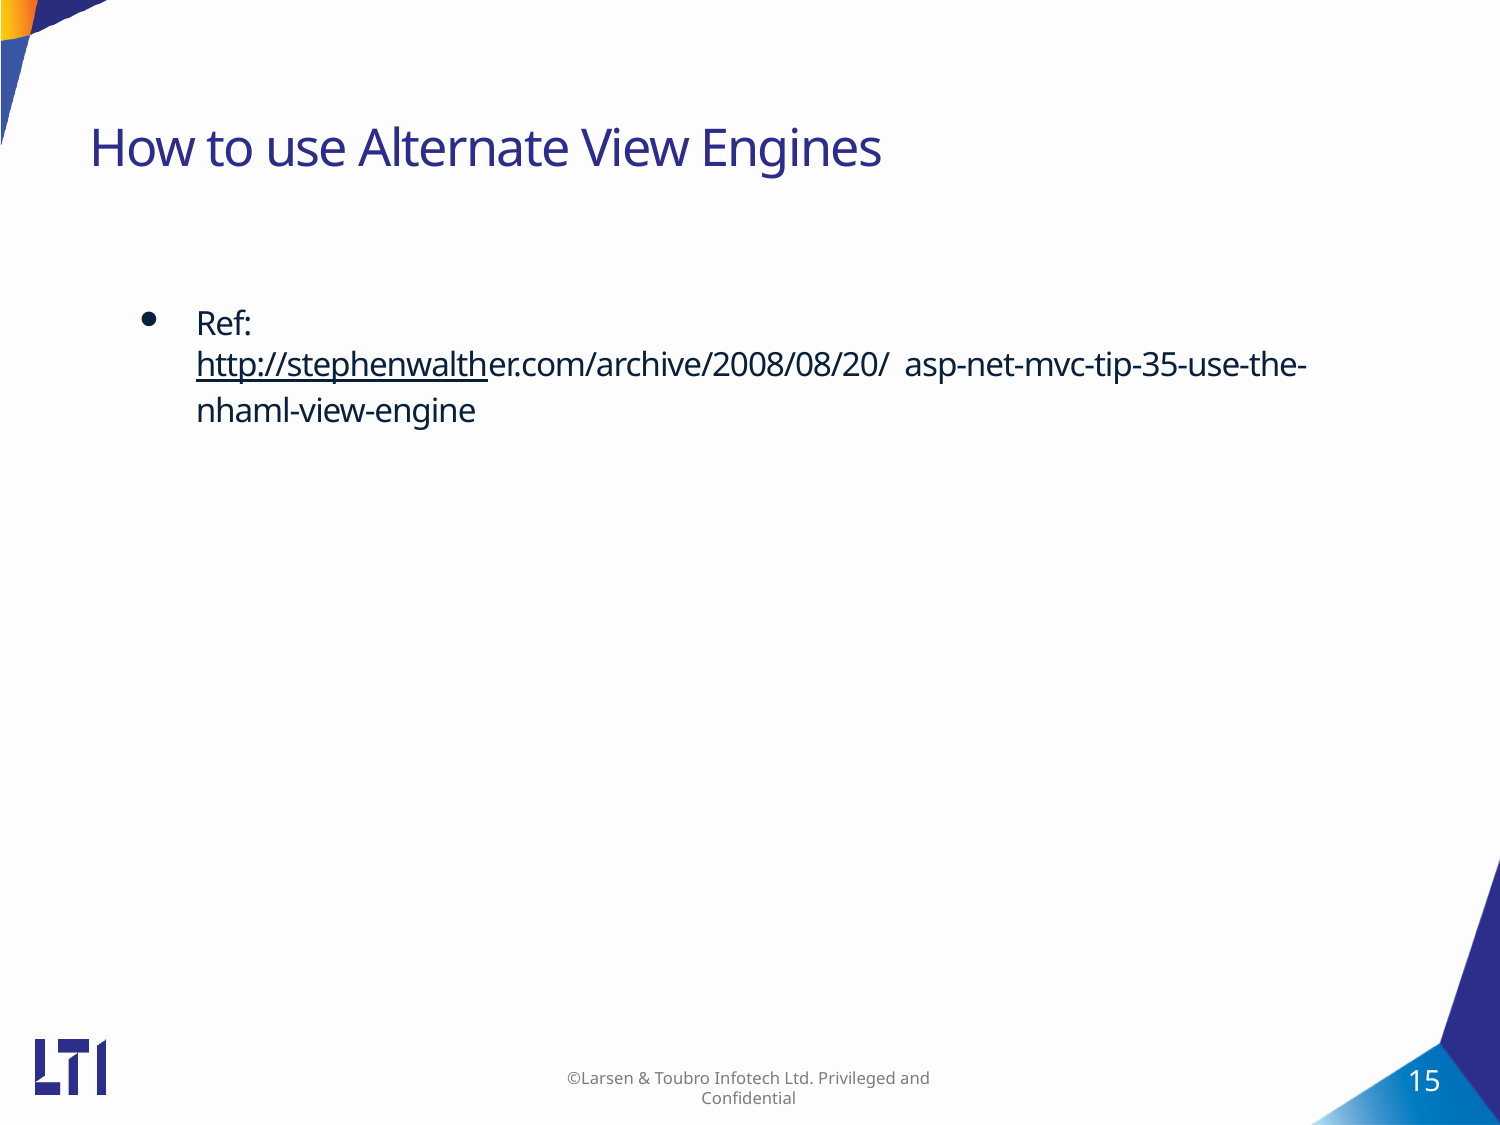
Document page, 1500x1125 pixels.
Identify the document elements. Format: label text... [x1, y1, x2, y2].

picture [0, 0, 110, 145]
picture [1288, 854, 1500, 1125]
picture [35, 1039, 106, 1095]
text_box Ref: http://stephenwalther.com/archive/2008/08/20/ asp-net-mvc-tip-35-use-the-nhaml-view-engine [137, 299, 1405, 430]
title How to use Alternate View Engines [86, 111, 1338, 304]
